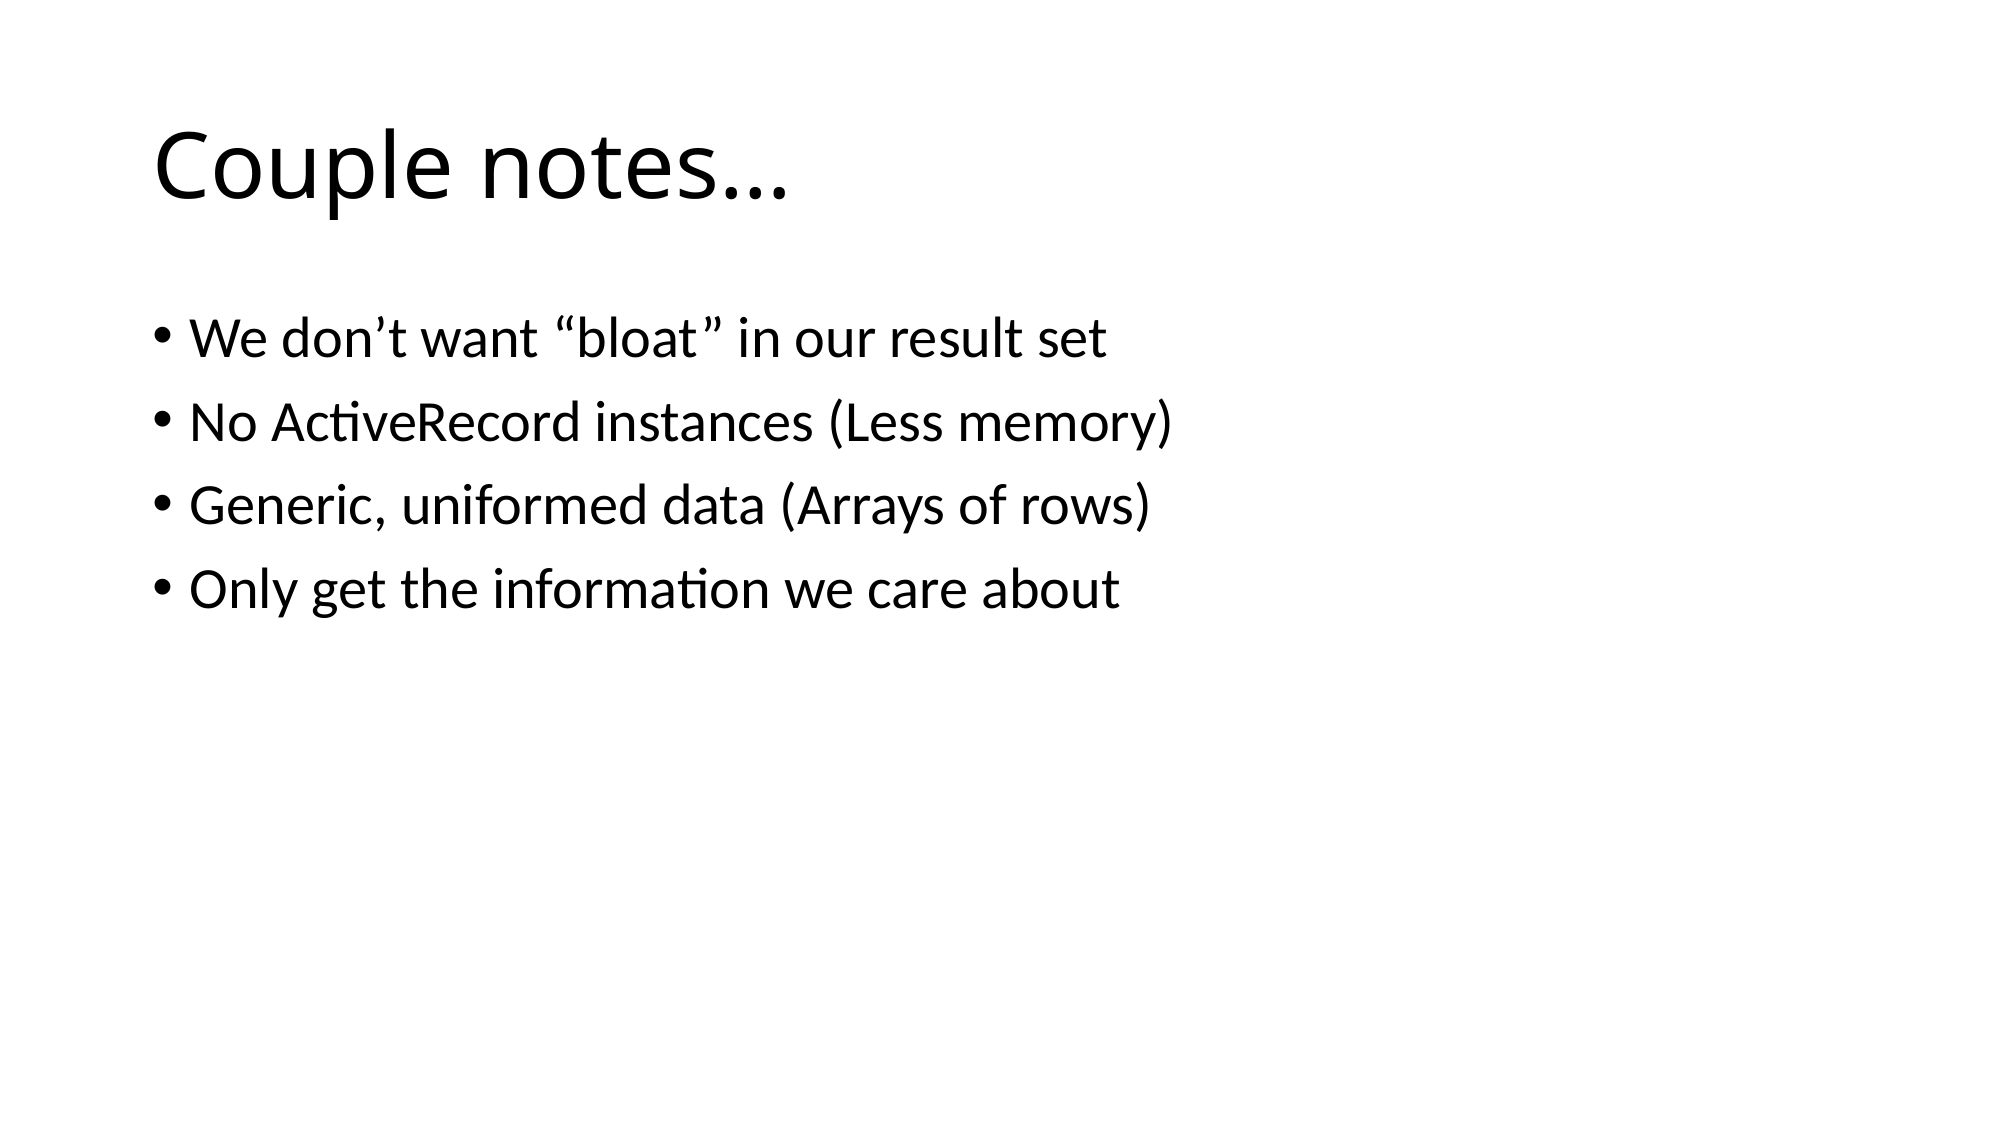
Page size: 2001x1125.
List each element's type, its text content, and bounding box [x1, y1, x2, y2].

title Couple notes… [137, 59, 1863, 278]
list We don’t want “bloat” in our result set No ActiveRecord instances (Less memory) Generic, uniformed data (Arrays of rows) Only get the information we care about [137, 299, 1863, 1014]
